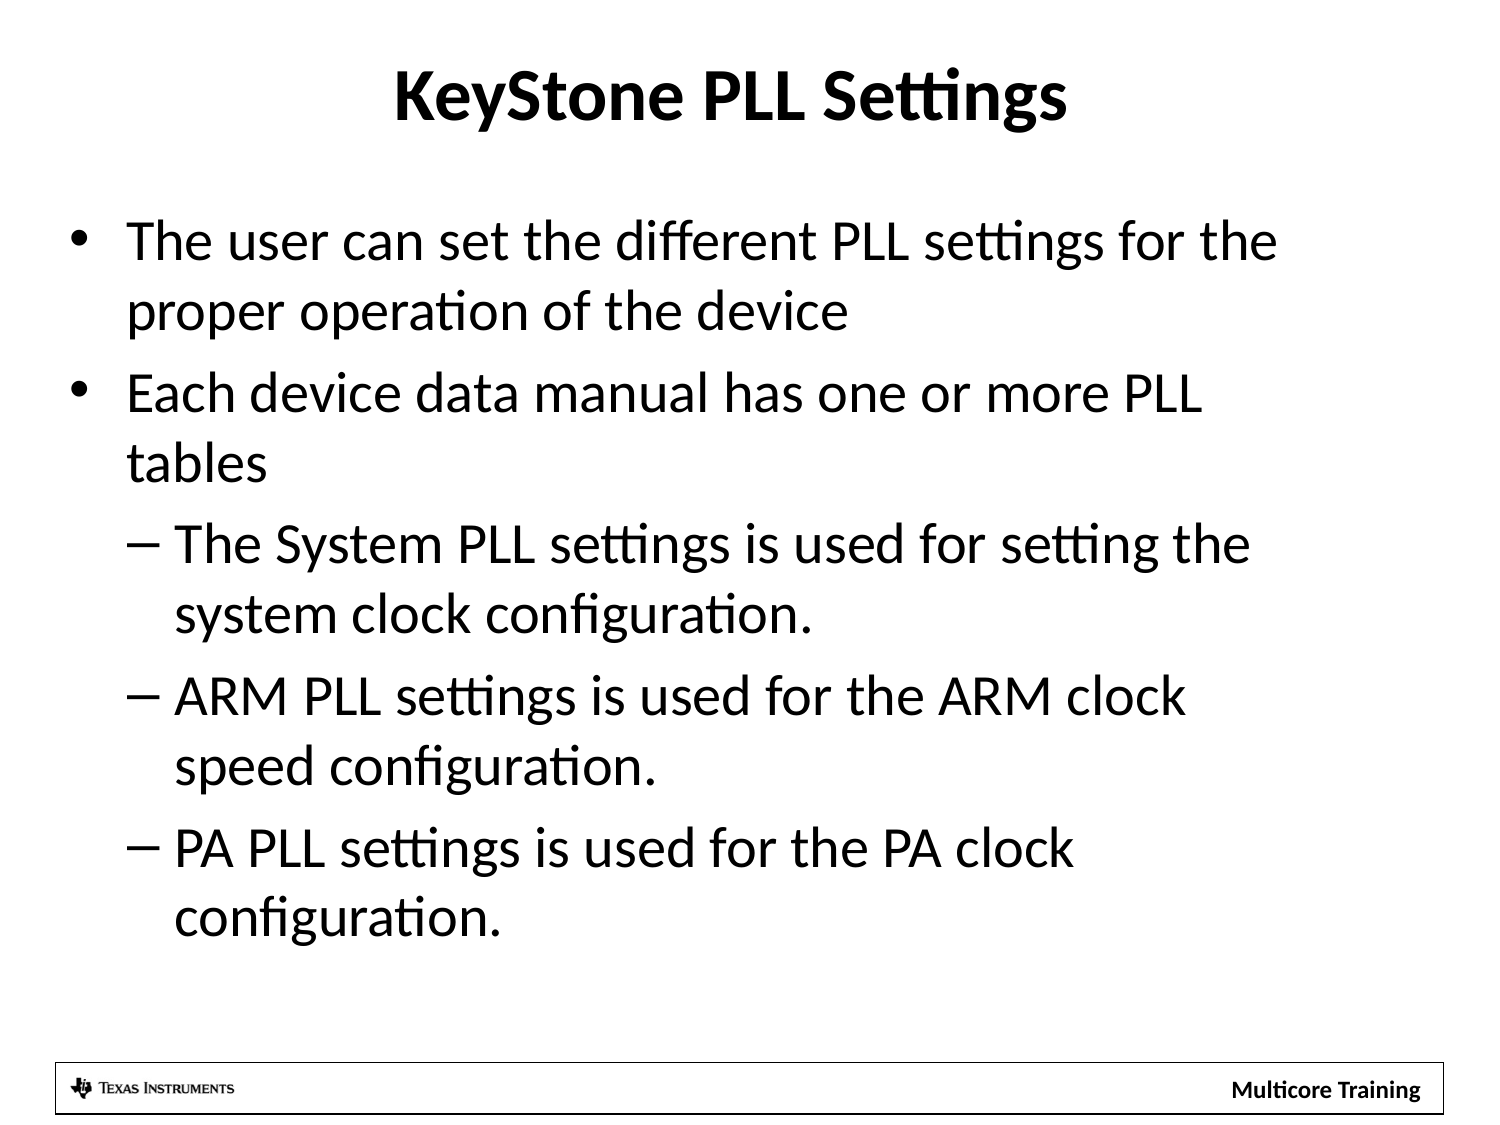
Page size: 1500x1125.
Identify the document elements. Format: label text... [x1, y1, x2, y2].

list The user can set the different PLL settings for the proper operation of the device Each device data manual has one or more PLL tables The System PLL settings is used for setting the system clock configuration. ARM PLL settings is used for the ARM clock speed configuration. PA PLL settings is used for the PA clock configuration. [54, 194, 1338, 965]
picture [59, 1066, 245, 1110]
title KeyStone PLL Settings [37, 23, 1426, 158]
